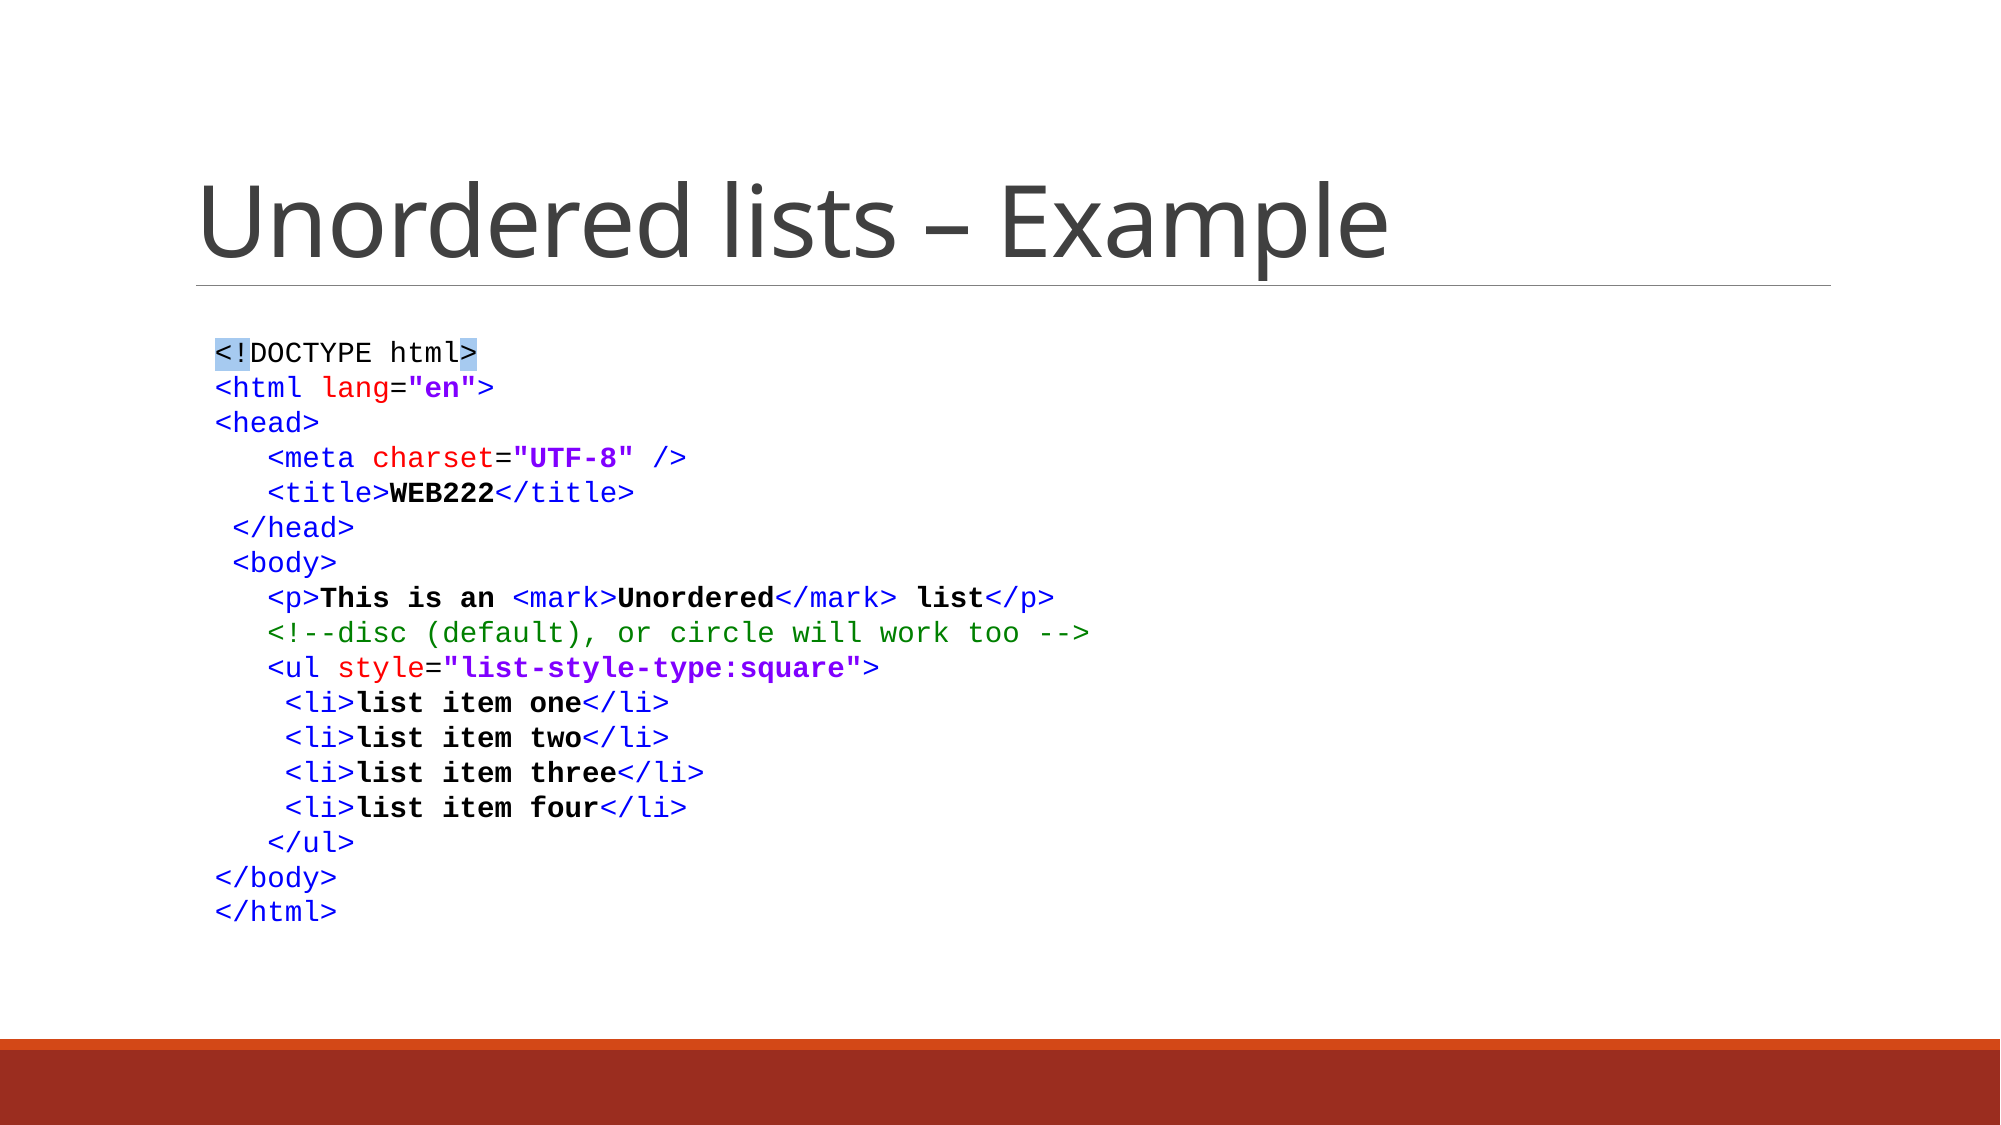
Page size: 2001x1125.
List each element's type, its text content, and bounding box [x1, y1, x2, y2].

title Unordered lists – Example [180, 47, 1830, 285]
text_box <!DOCTYPE html> <html lang="en"> <head> <meta charset="UTF-8" /> <title>WEB222</title> </head> <body> <p>This is an <mark>Unordered</mark> list</p> <!--disc (default), or circle will work too --> <ul style="list-style-type:square"> <li>list item one</li> <li>list item two</li> <li>list item three</li> <li>list item four</li> </ul> </body> </html> [199, 326, 1789, 936]
